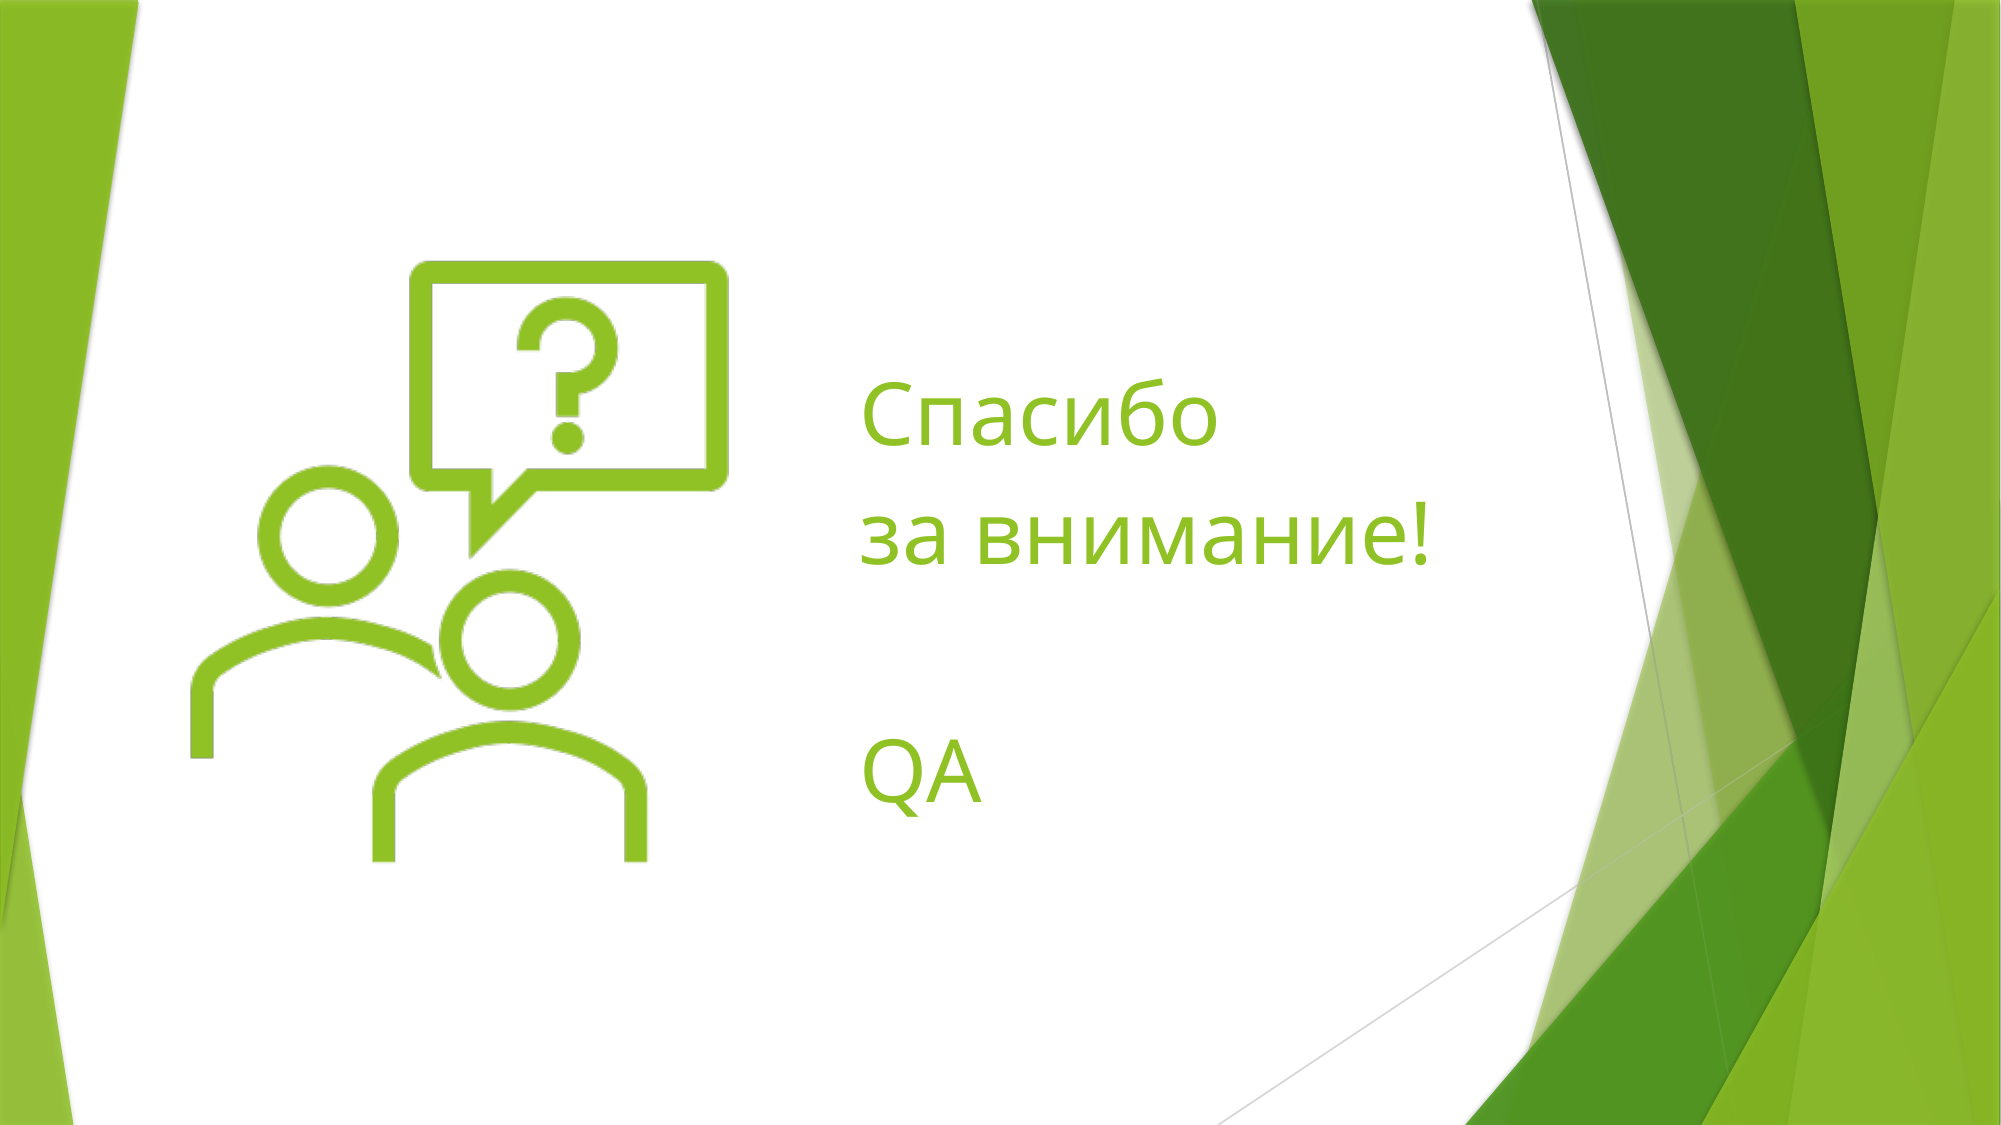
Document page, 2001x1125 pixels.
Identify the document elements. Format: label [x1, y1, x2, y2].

text_box [0, 0, 2000, 1125]
picture [105, 205, 819, 918]
